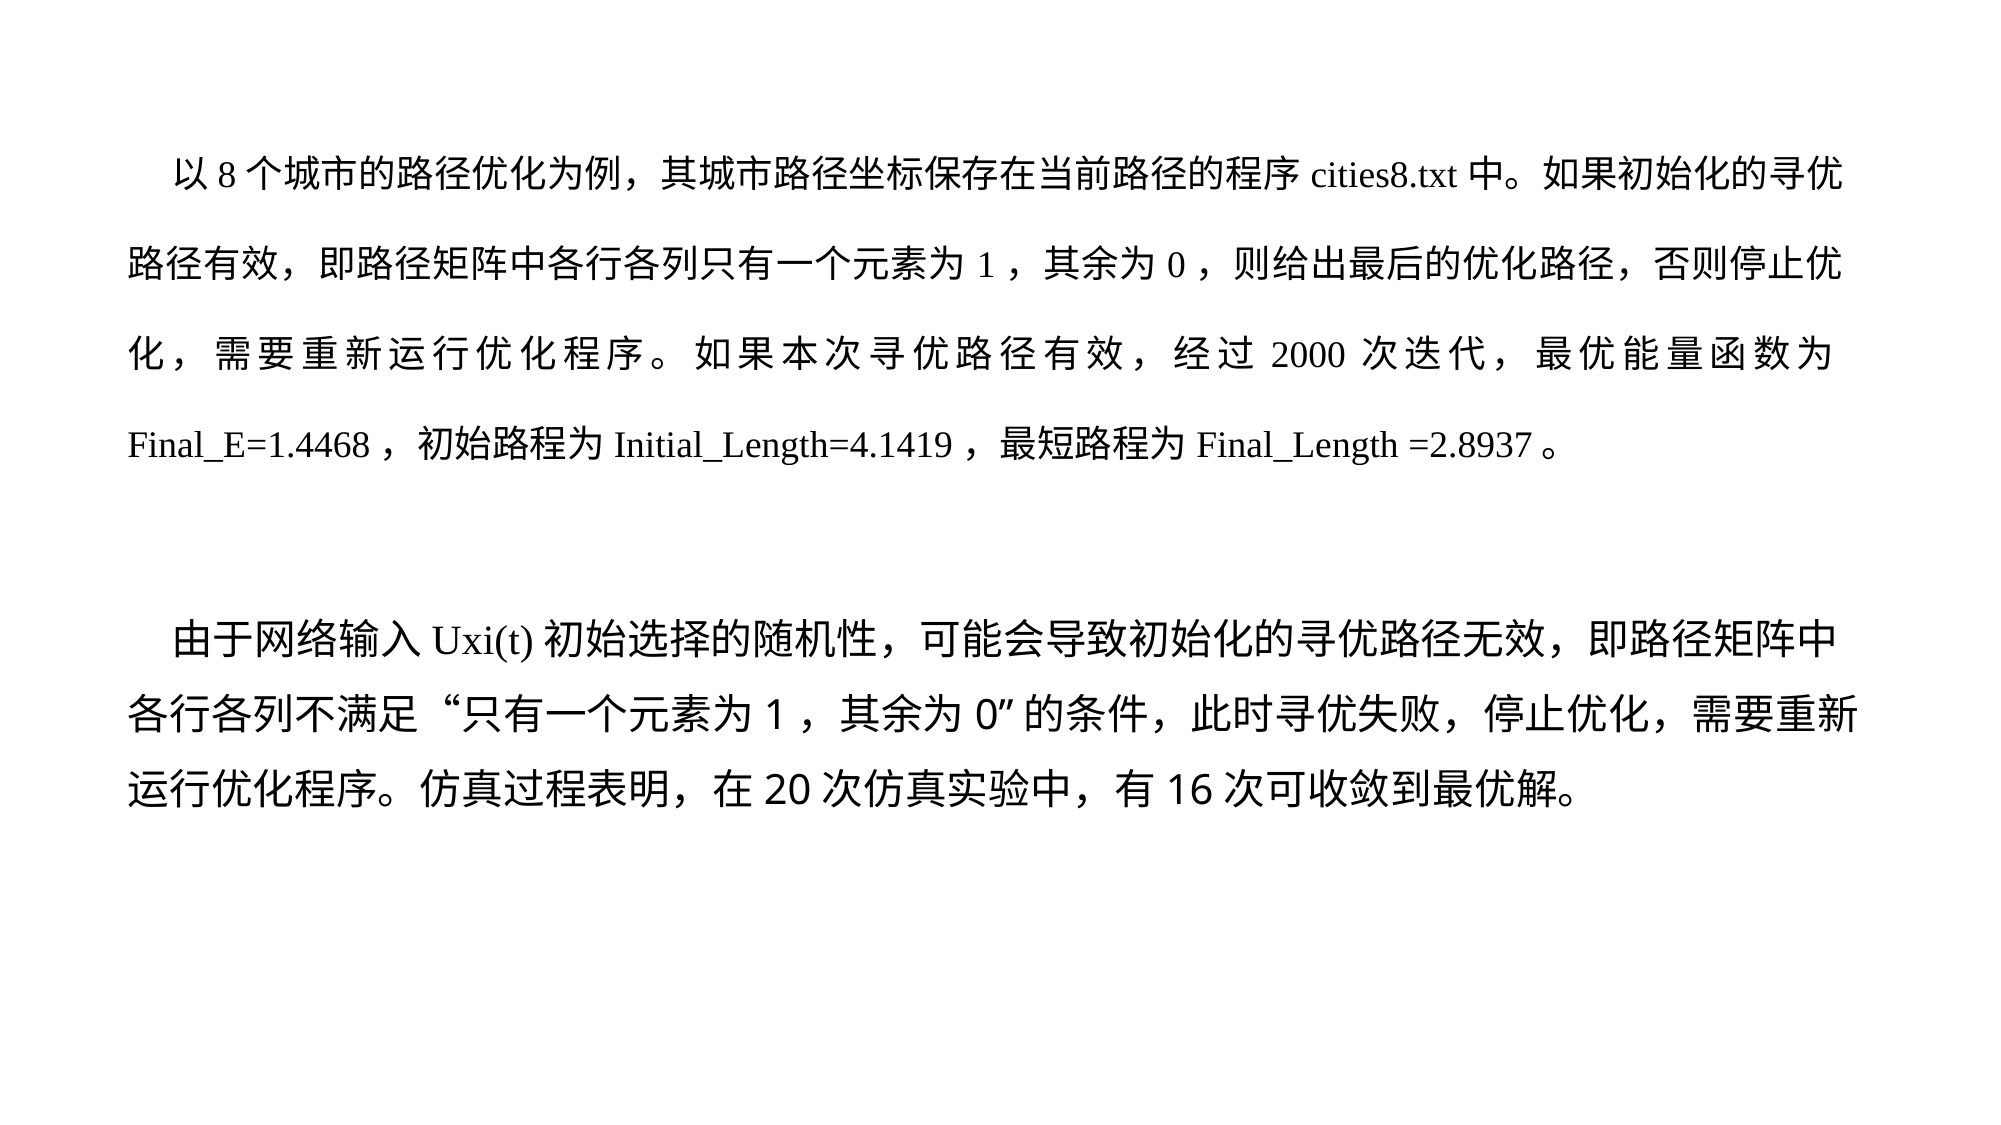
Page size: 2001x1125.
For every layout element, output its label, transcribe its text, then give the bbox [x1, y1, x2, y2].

text_box 由于网络输入Uxi(t)初始选择的随机性，可能会导致初始化的寻优路径无效，即路径矩阵中各行各列不满足“只有一个元素为1，其余为0”的条件，此时寻优失败，停止优化，需要重新运行优化程序。仿真过程表明，在20次仿真实验中，有16次可收敛到最优解。 [112, 580, 1877, 821]
text_box 以8个城市的路径优化为例，其城市路径坐标保存在当前路径的程序cities8.txt中。如果初始化的寻优路径有效，即路径矩阵中各行各列只有一个元素为1，其余为0，则给出最后的优化路径，否则停止优化，需要重新运行优化程序。如果本次寻优路径有效，经过2000次迭代，最优能量函数为Final_E=1.4468，初始路程为Initial_Length=4.1419，最短路程为Final_Length =2.8937。 [112, 97, 1859, 473]
